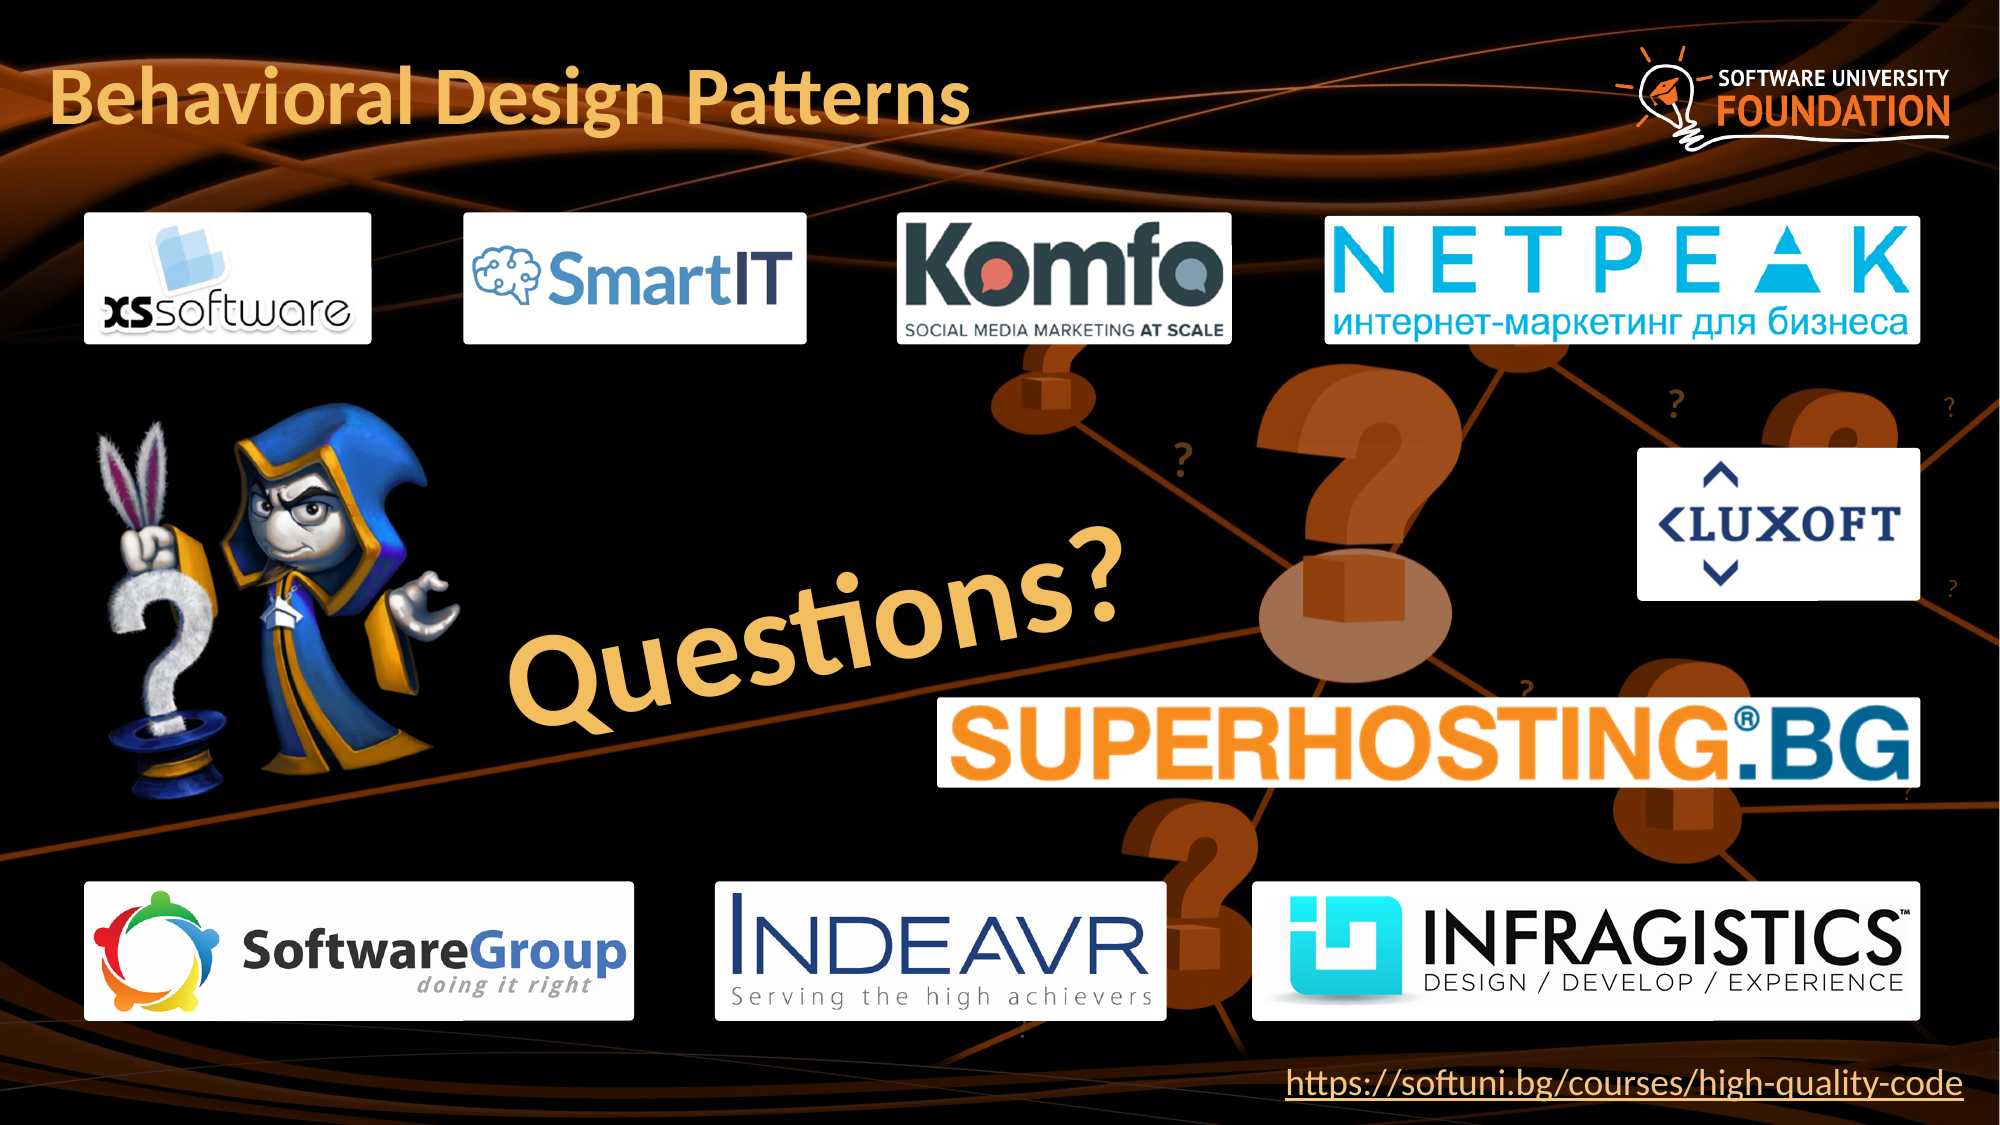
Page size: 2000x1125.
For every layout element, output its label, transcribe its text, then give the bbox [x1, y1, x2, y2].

picture [0, 0, 2000, 1125]
list https://softuni.bg/courses/high-quality-code [250, 1050, 1971, 1110]
title Behavioral Design Patterns [30, 6, 1602, 189]
